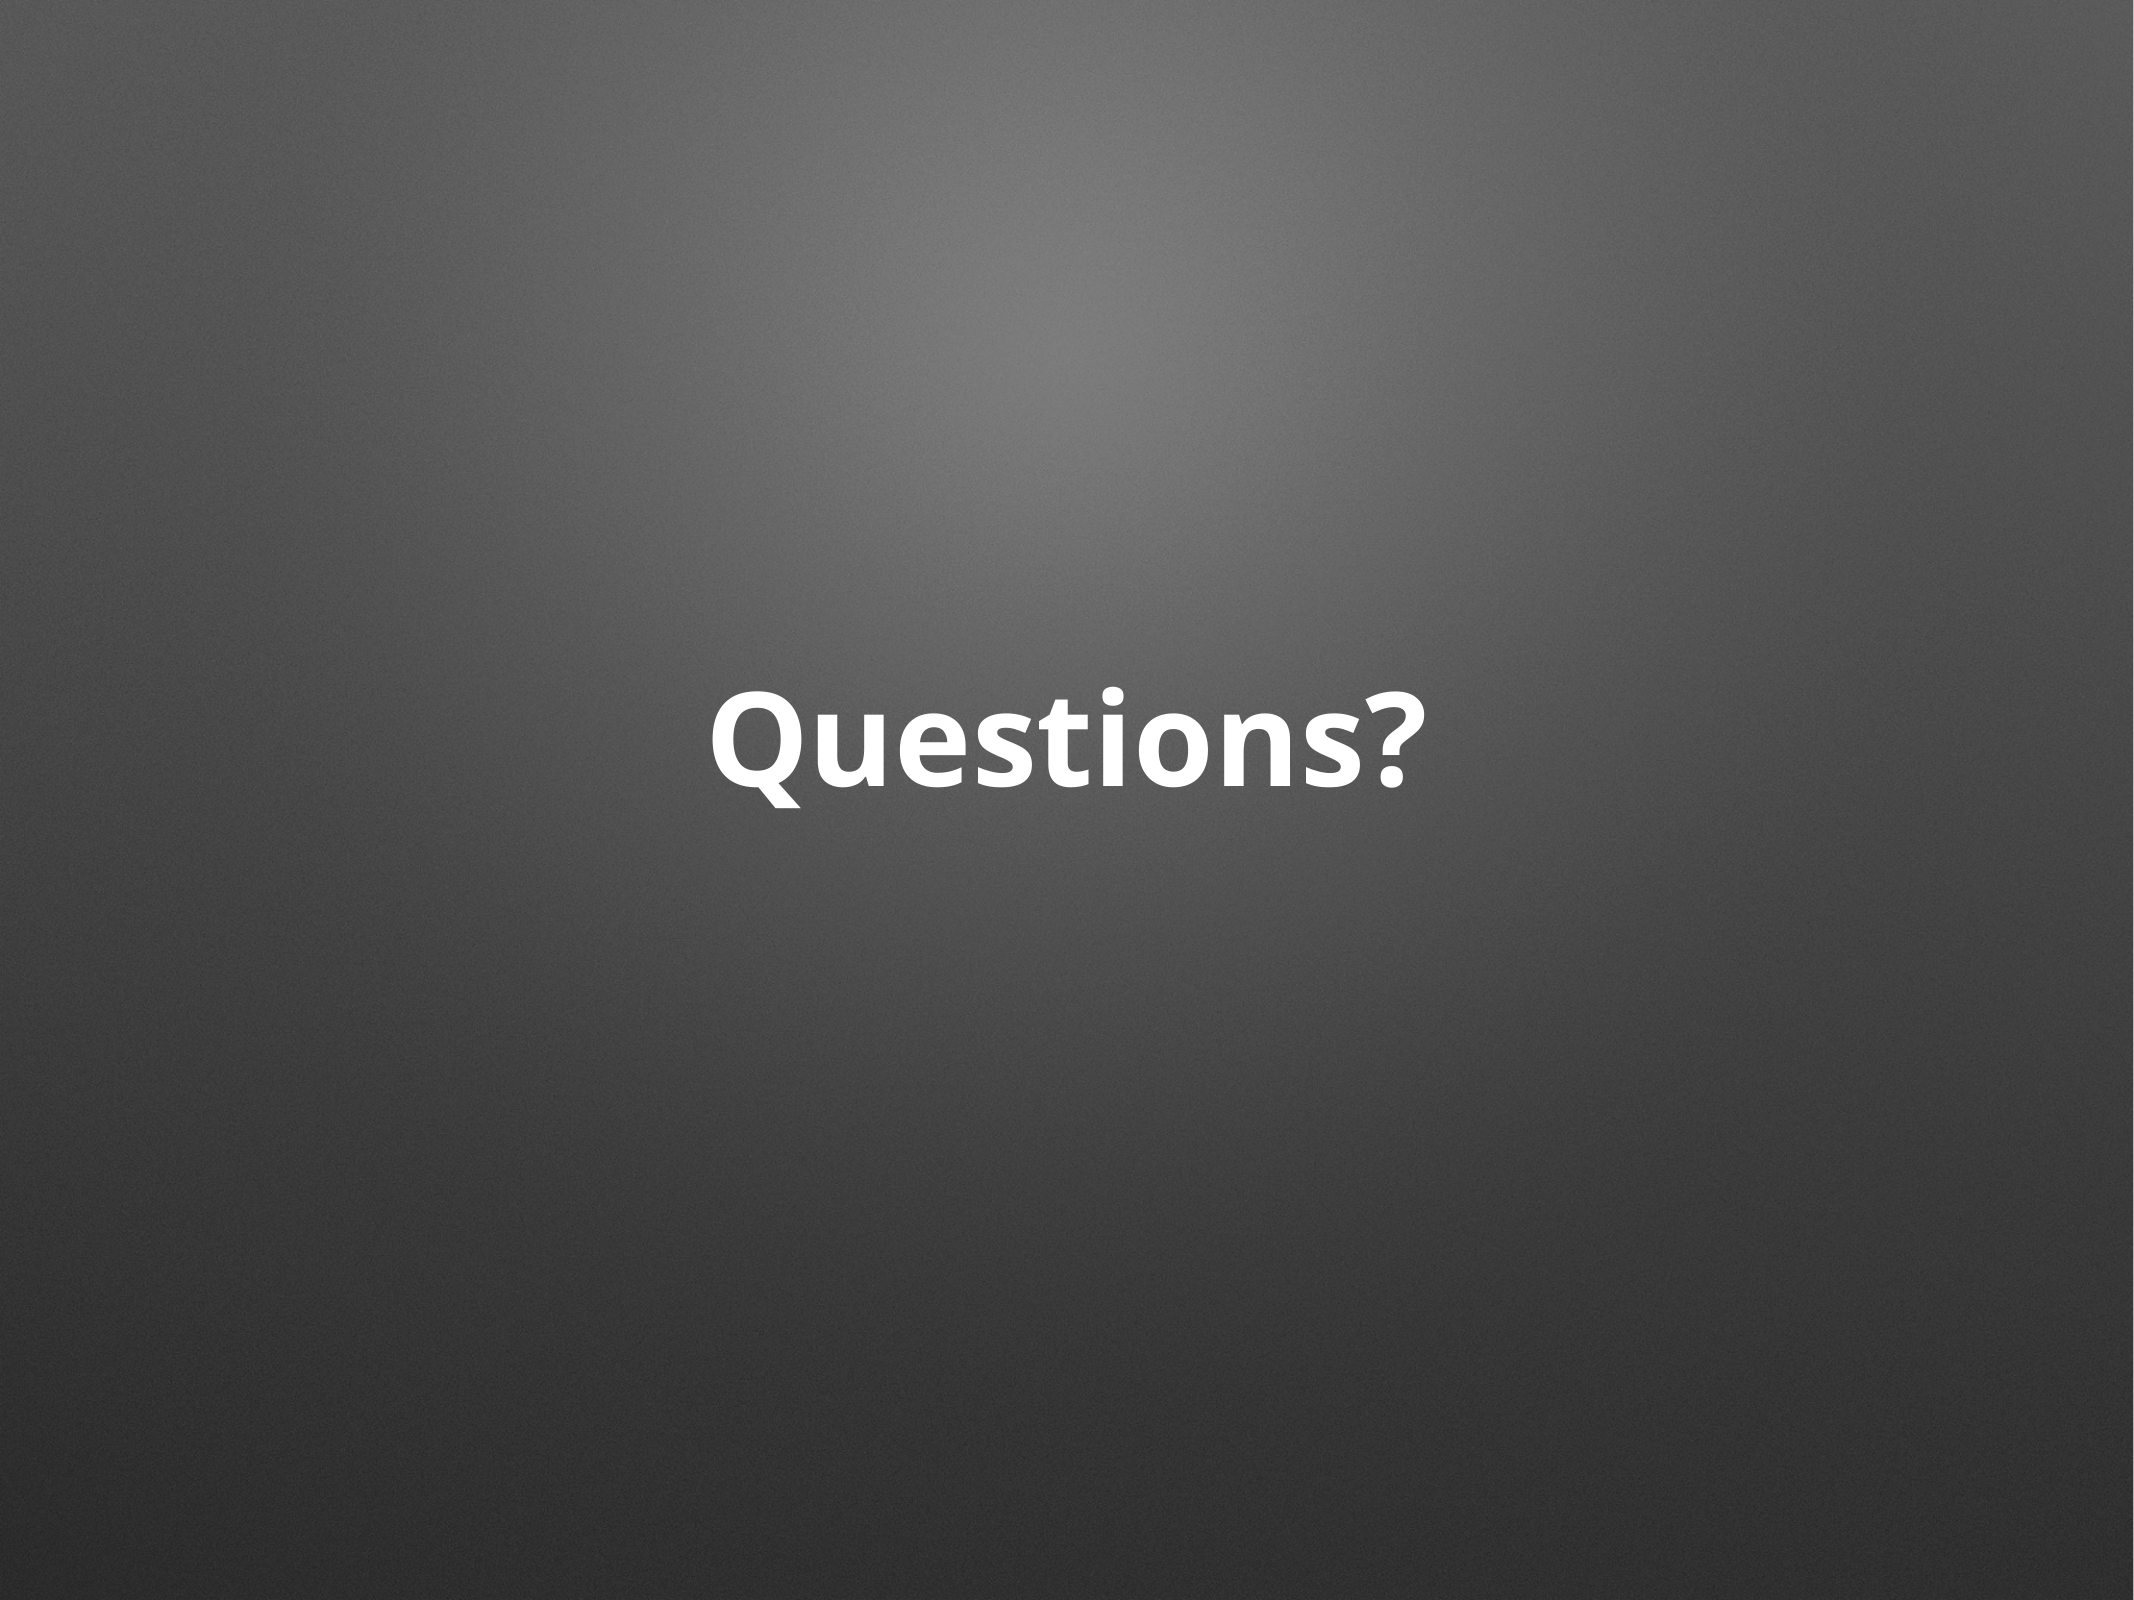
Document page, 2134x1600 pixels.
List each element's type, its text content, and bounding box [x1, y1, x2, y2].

title Questions? [124, 403, 2009, 822]
picture [0, 0, 2134, 1600]
